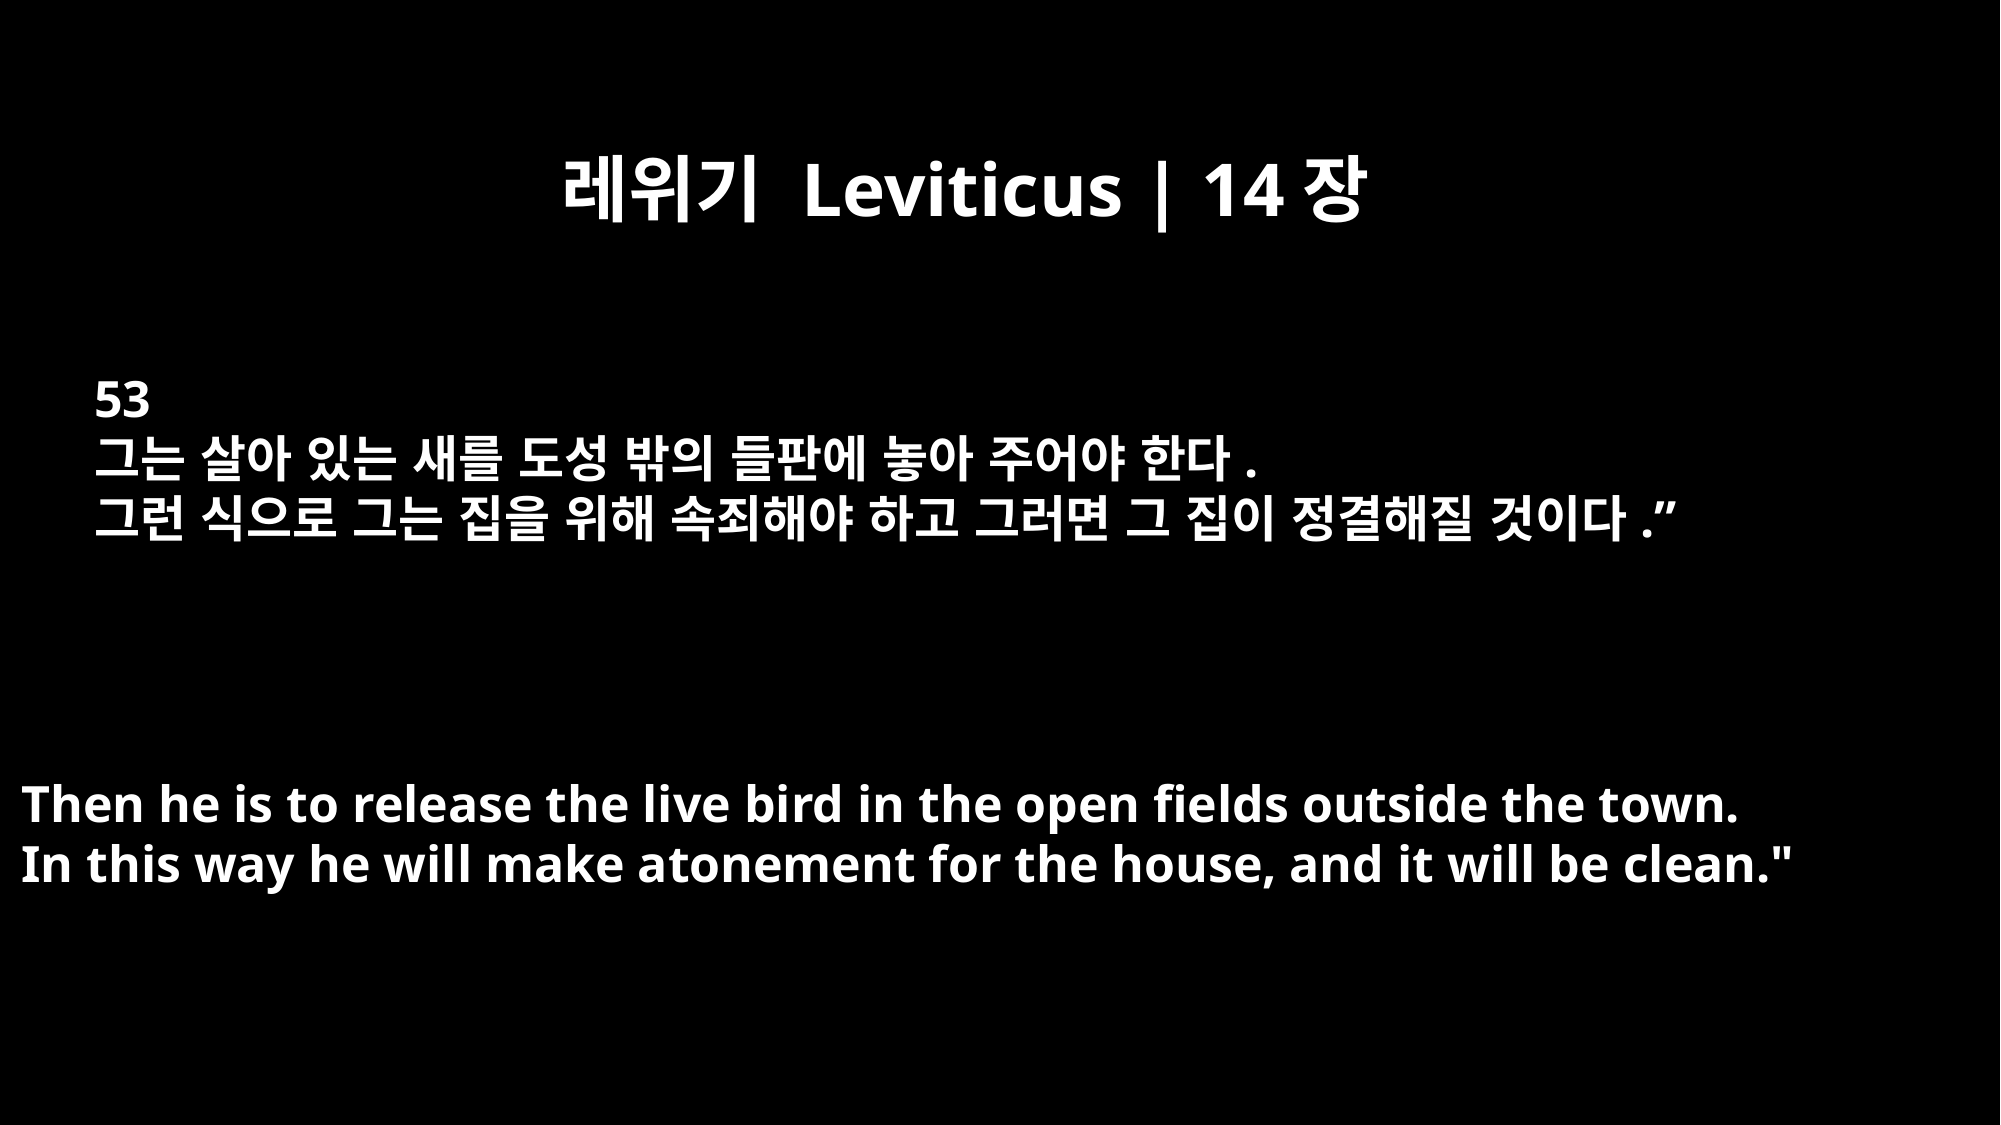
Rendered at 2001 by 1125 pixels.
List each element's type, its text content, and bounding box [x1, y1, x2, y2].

text_box Then he is to release the live bird in the open fields outside the town. In this way he will make atonement for the house, and it will be clean." [6, 764, 1810, 900]
text_box 53 그는 살아 있는 새를 도성 밖의 들판에 놓아 주어야 한다. 그런 식으로 그는 집을 위해 속죄해야 하고 그러면 그 집이 정결해질 것이다.” [79, 359, 1692, 555]
text_box 레위기 Leviticus | 14장 [546, 136, 1386, 239]
